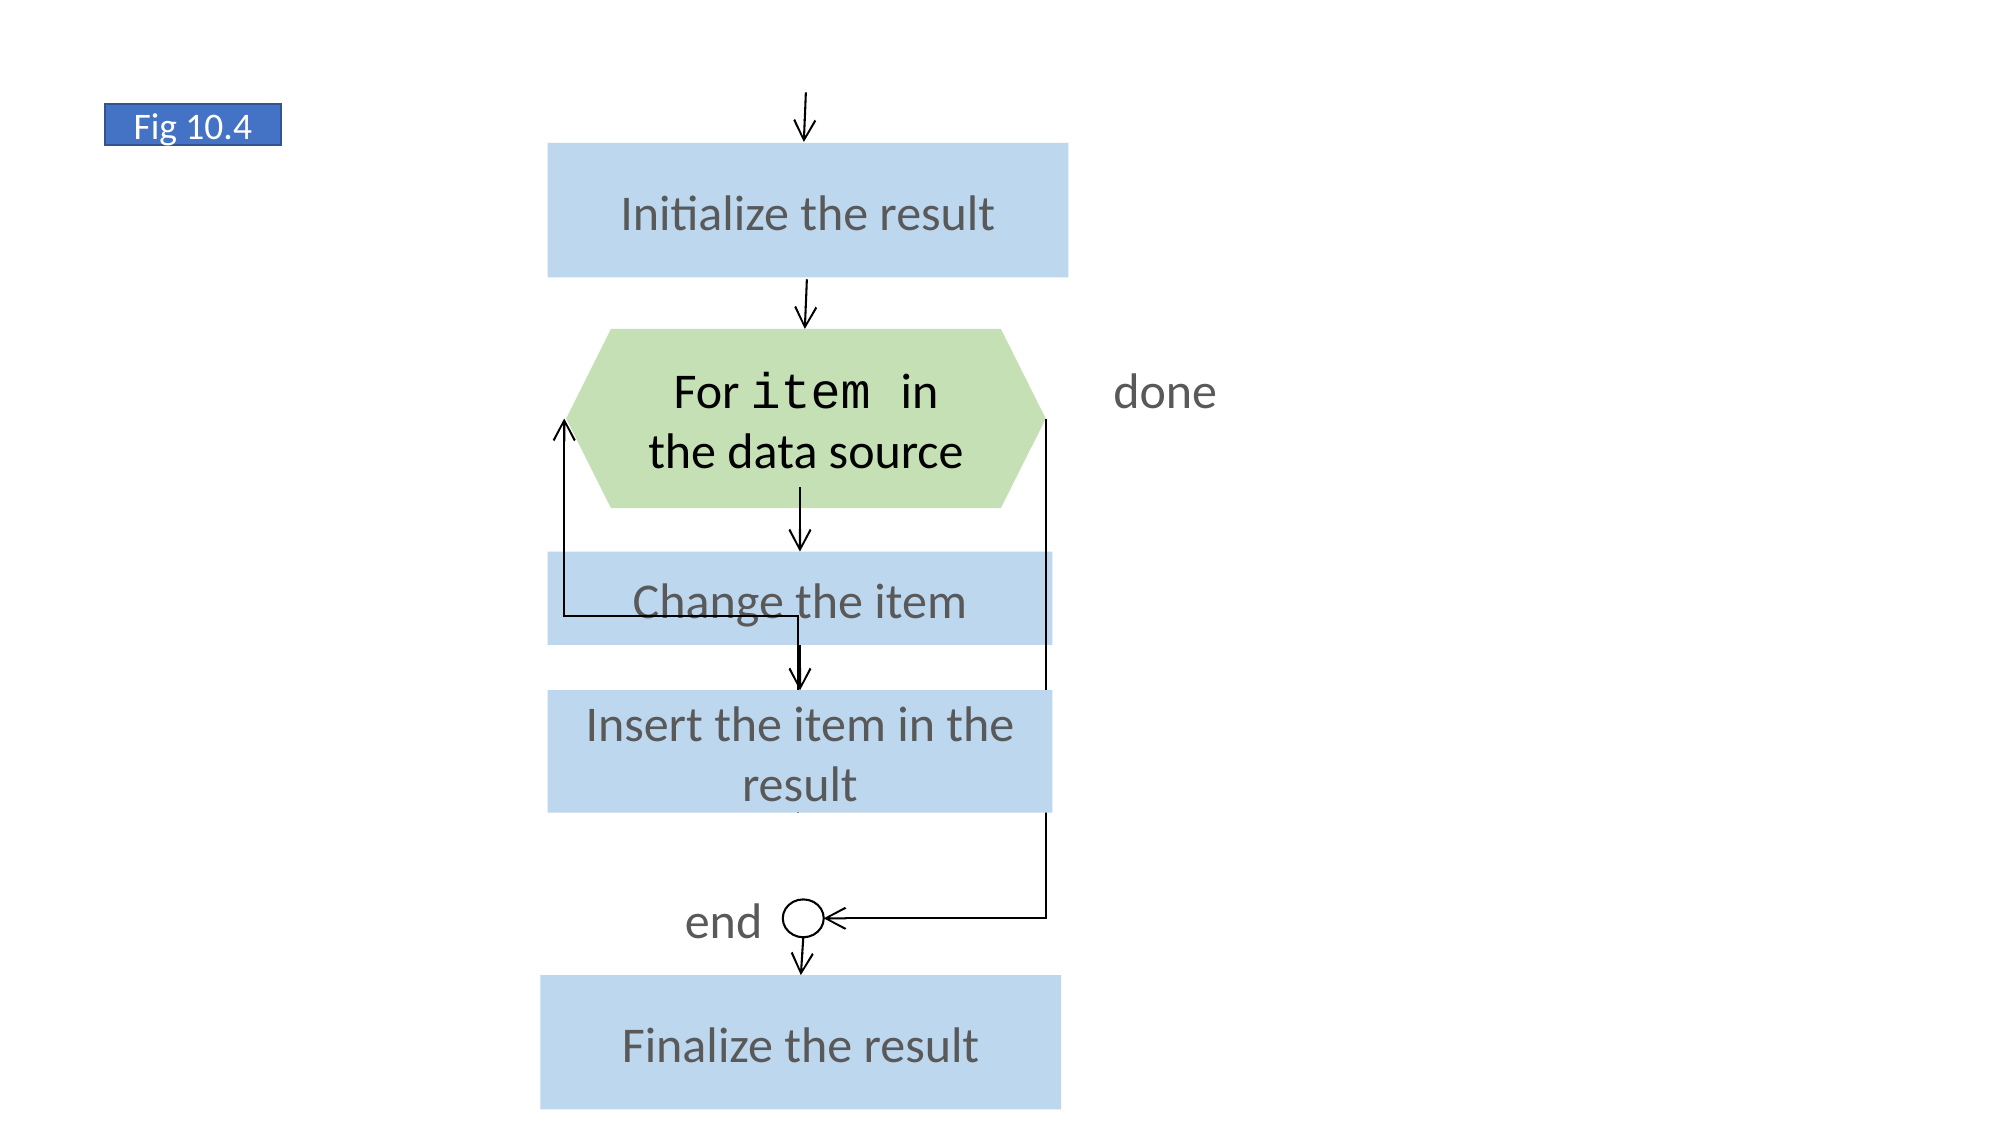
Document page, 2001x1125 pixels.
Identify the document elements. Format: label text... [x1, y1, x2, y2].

text_box end [662, 870, 786, 966]
text_box [630, 430, 674, 471]
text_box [483, 498, 879, 733]
text_box For item in the data source [565, 327, 1047, 498]
text_box Finalize the result [539, 974, 1062, 1111]
text_box Fig 10.4 [104, 103, 282, 146]
text_box done [1094, 341, 1237, 436]
text_box Initialize the result [547, 142, 1069, 278]
text_box Insert the item in the result [547, 733, 823, 814]
text_box Insert the item in the result [1046, 689, 1053, 814]
text_box Change the item [1048, 550, 1053, 646]
text_box [786, 898, 825, 939]
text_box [800, 937, 804, 975]
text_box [823, 418, 1046, 919]
